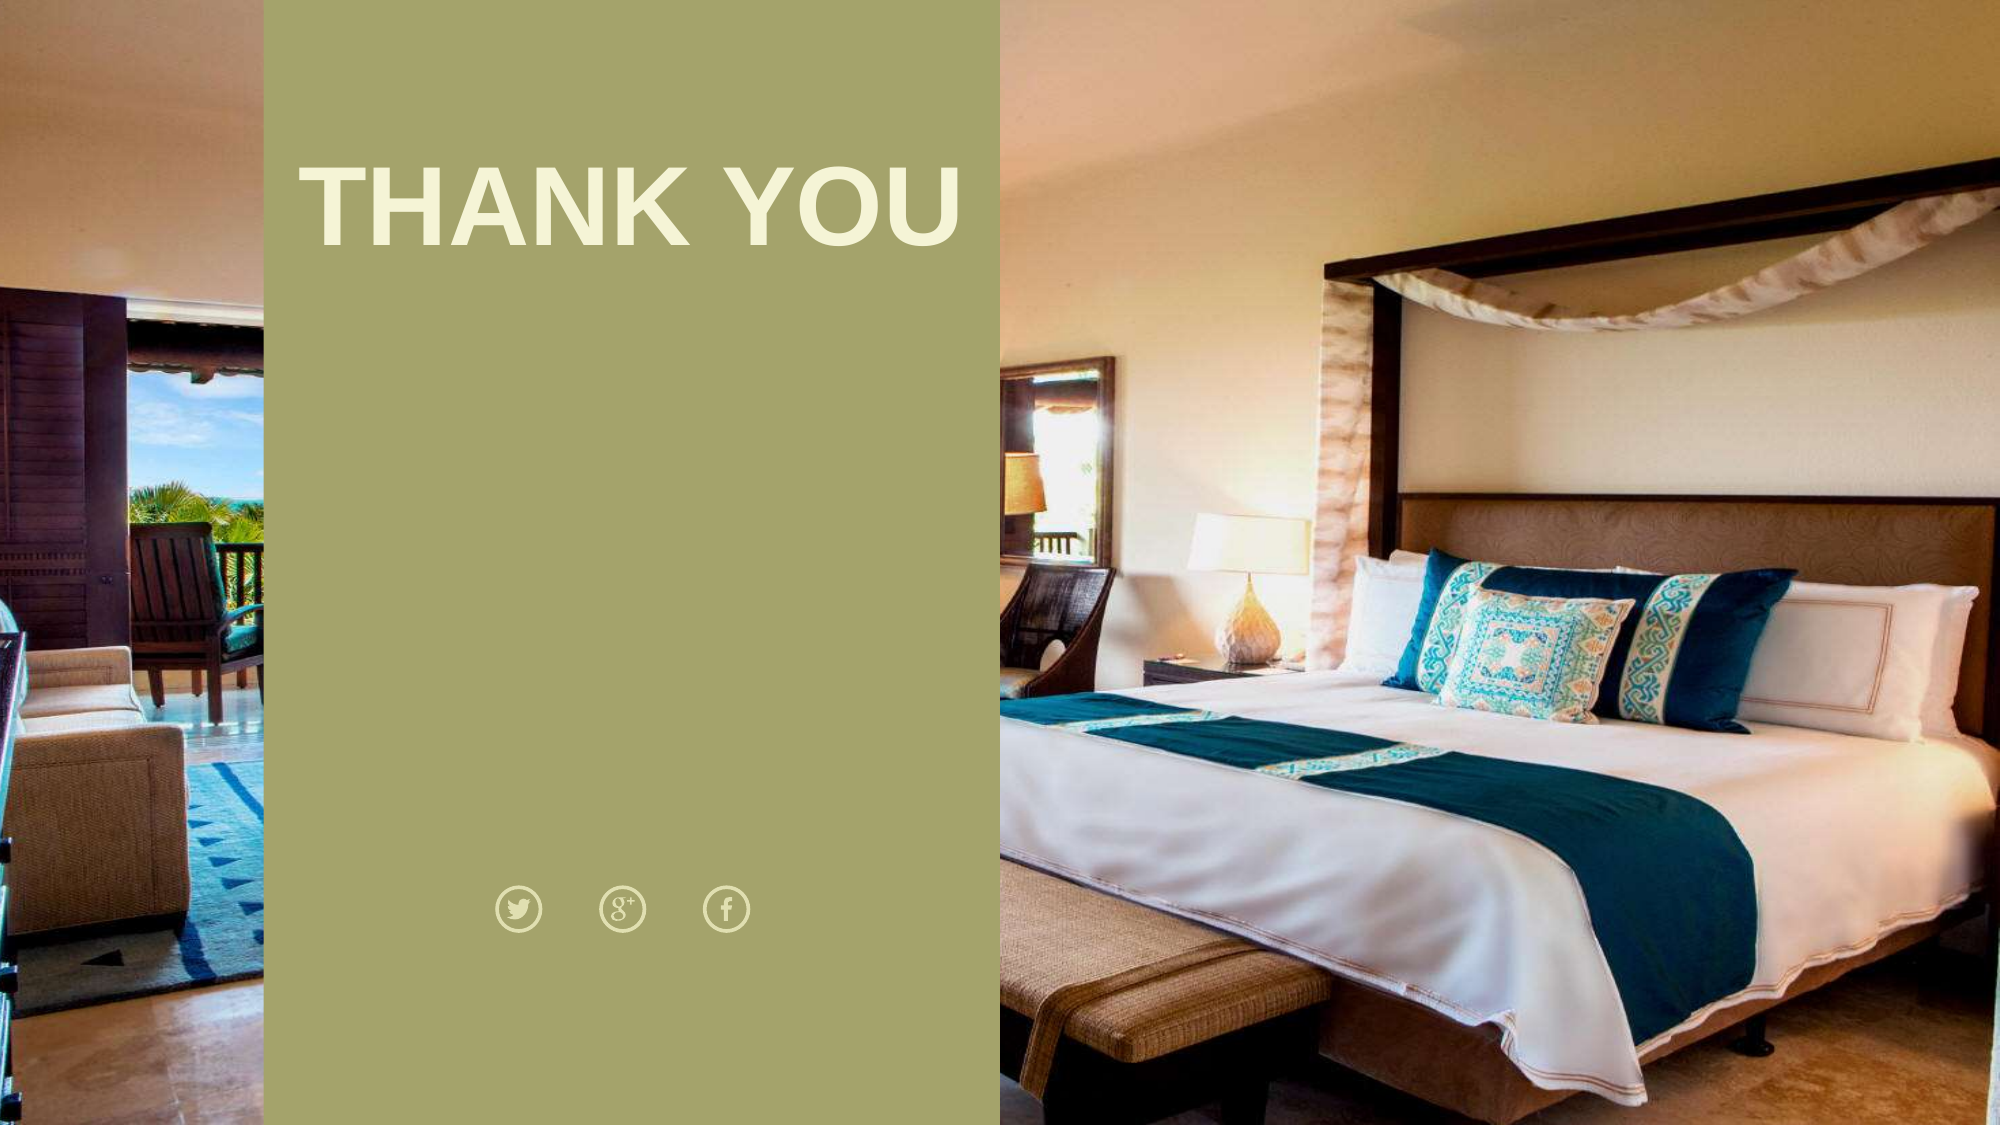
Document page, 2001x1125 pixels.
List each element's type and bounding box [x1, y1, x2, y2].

text_box [599, 885, 647, 933]
text_box [495, 885, 543, 933]
text_box [702, 885, 751, 933]
list [0, 0, 2000, 1125]
